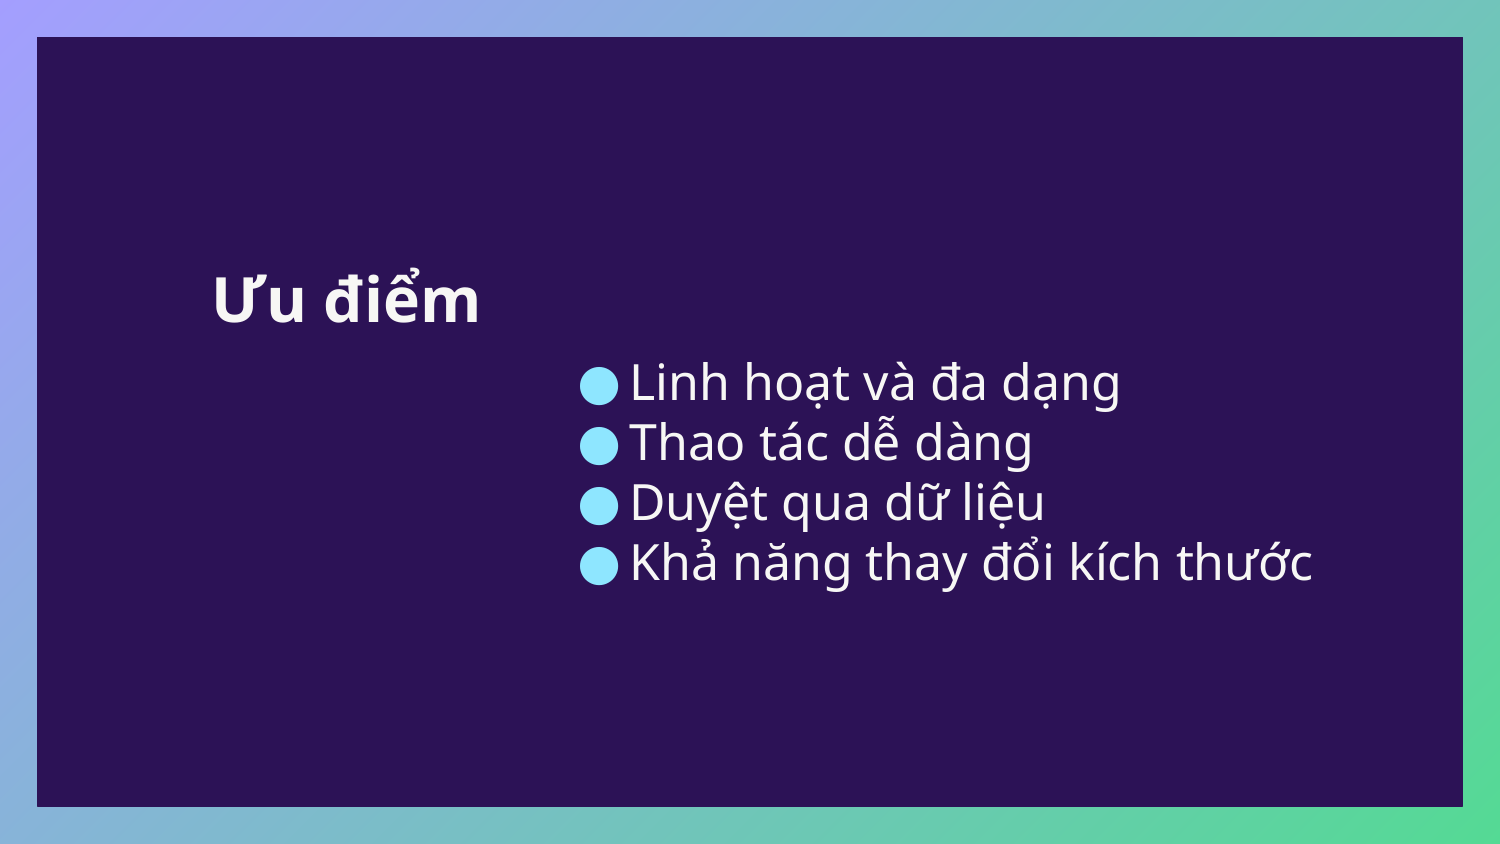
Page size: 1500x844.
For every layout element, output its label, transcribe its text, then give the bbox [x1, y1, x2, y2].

subtitle Linh hoạt và đa dạng Thao tác dễ dàng Duyệt qua dữ liệu Khả năng thay đổi kích thước [539, 335, 1500, 844]
title Ưu điểm [153, 245, 540, 336]
